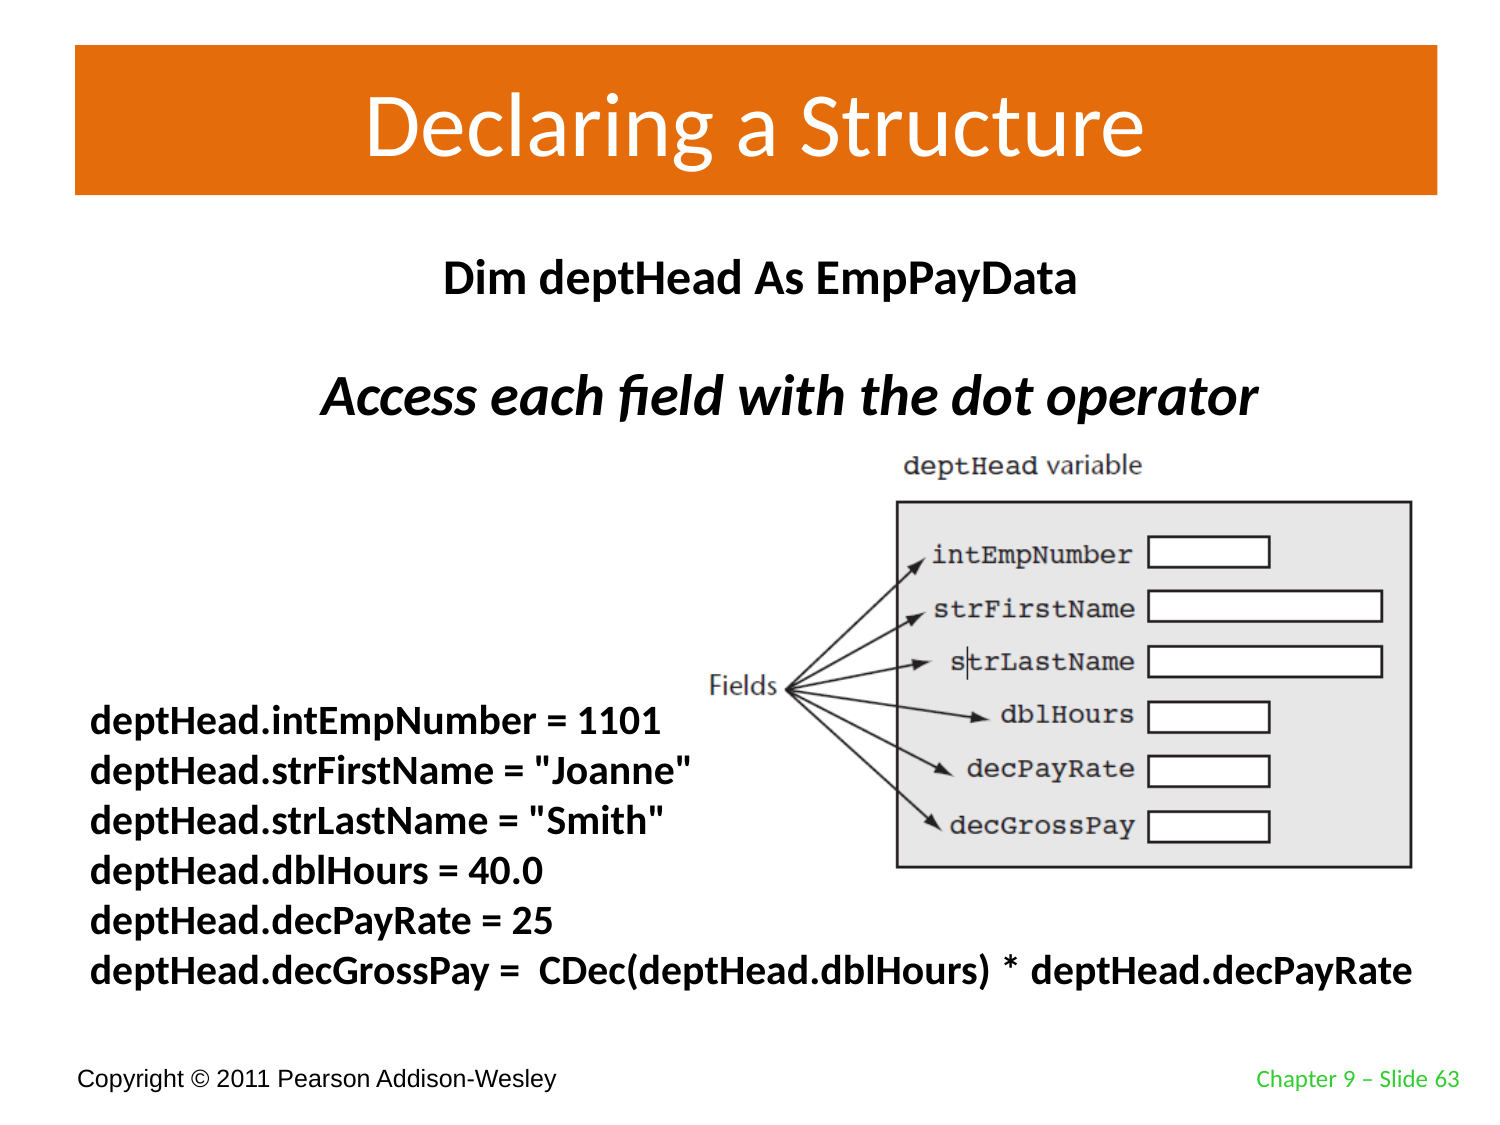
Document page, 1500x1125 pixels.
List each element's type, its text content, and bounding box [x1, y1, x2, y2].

text_box deptHead.intEmpNumber = 1101 deptHead.strFirstName = "Joanne" deptHead.strLastName = "Smith" deptHead.dblHours = 40.0 deptHead.decPayRate = 25 deptHead.decGrossPay = CDec(deptHead.dblHours) * deptHead.decPayRate [74, 685, 1438, 1001]
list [699, 437, 1426, 884]
slide_number Chapter 9 – Slide 63 [1162, 1024, 1476, 1101]
title Declaring a Structure [75, 45, 1438, 196]
text_box Dim deptHead As EmpPayData [428, 237, 1094, 313]
text_box Access each field with the dot operator [212, 350, 1313, 435]
